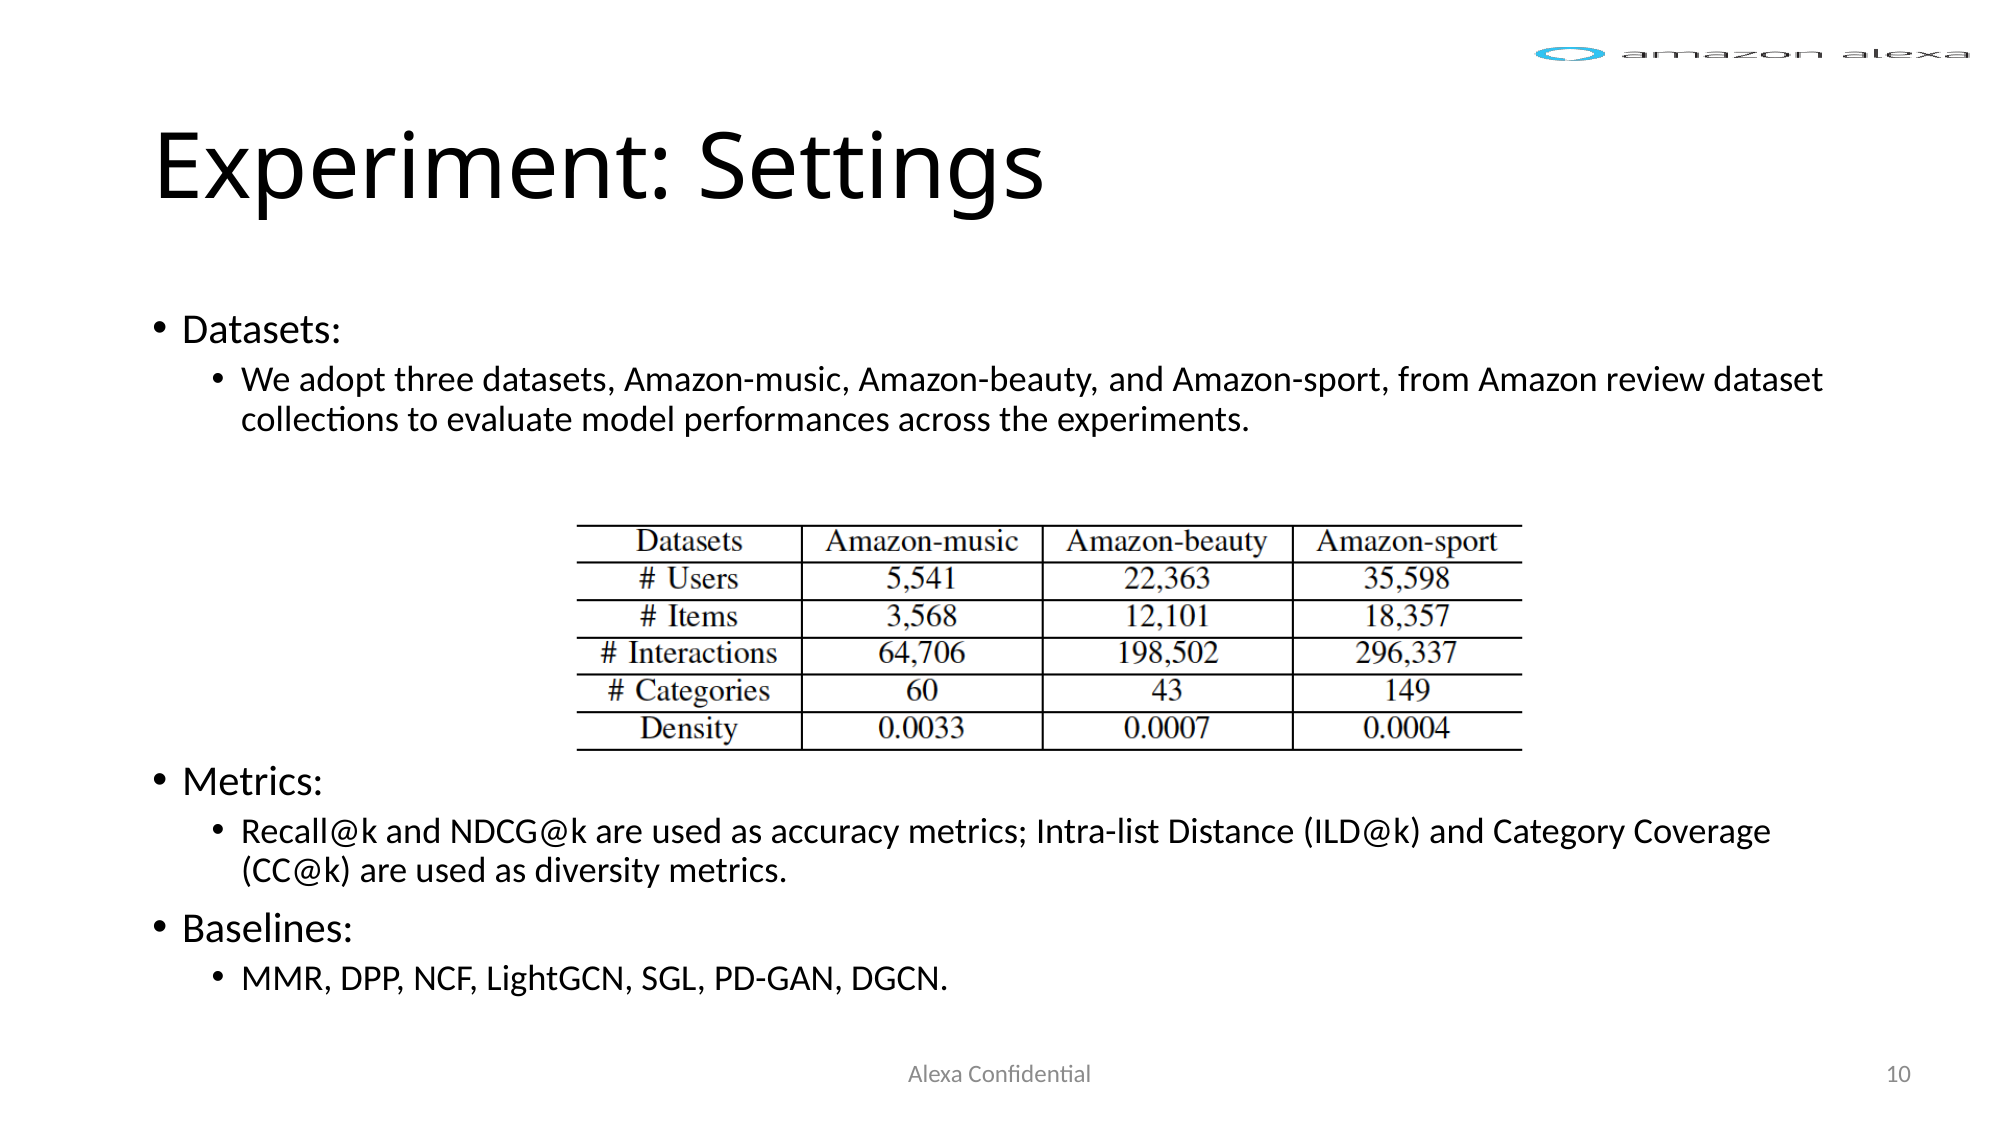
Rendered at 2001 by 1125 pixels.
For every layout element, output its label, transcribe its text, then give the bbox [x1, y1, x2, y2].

picture [557, 507, 1541, 775]
slide_number 10 [1476, 1042, 1927, 1103]
footer Alexa Confidential [662, 1042, 1338, 1103]
picture [1476, 0, 2001, 109]
title Experiment: Settings [137, 59, 1863, 278]
list Datasets: We adopt three datasets, Amazon-music, Amazon-beauty, and Amazon-sport, from Amazon review dataset collections to evaluate model performances across the experiments. Metrics: Recall@k and NDCG@k are used as accuracy metrics; Intra-list Distance (ILD@k) and Category Coverage (CC@k) are used as diversity metrics. Baselines: MMR, DPP, NCF, LightGCN, SGL, PD-GAN, DGCN. [137, 299, 1863, 1014]
